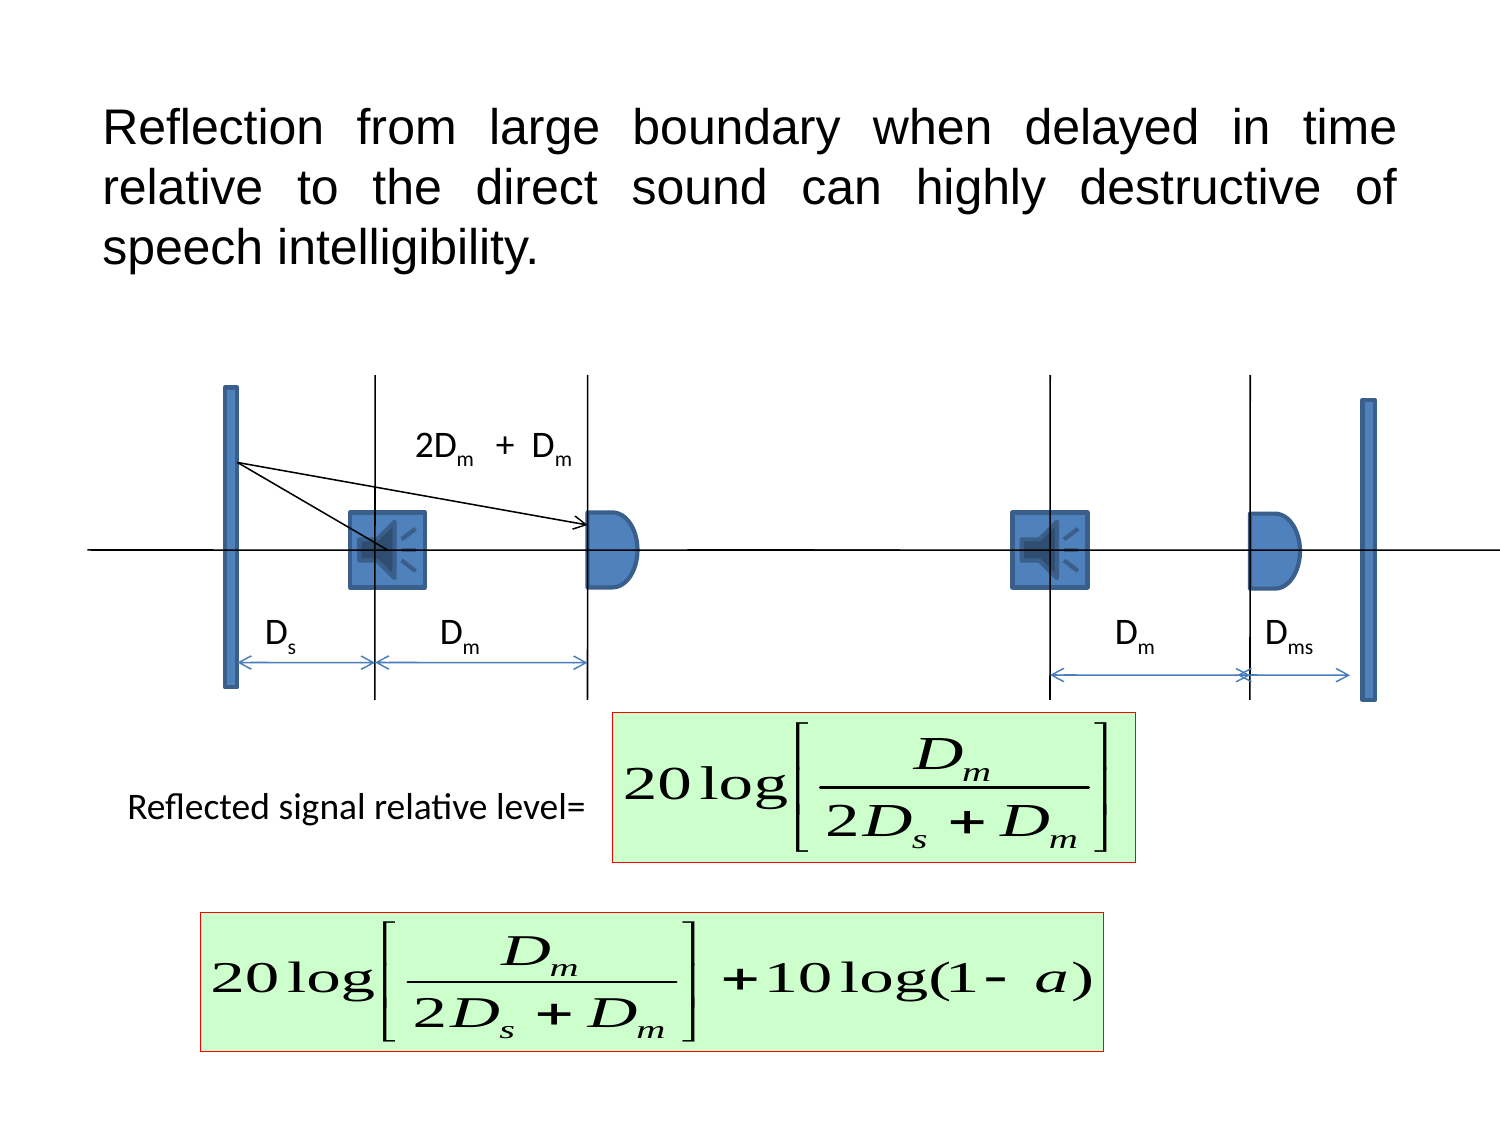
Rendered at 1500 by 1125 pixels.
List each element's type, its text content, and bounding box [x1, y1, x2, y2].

text_box [1251, 511, 1300, 535]
text_box 2Dm + Dm [399, 412, 663, 479]
text_box [348, 561, 374, 590]
text_box [589, 510, 638, 535]
text_box [223, 560, 239, 689]
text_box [237, 547, 388, 551]
text_box Dms [1250, 599, 1363, 666]
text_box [237, 462, 588, 526]
text_box Reflected signal relative level= [112, 774, 607, 835]
text_box Dm [1100, 599, 1213, 666]
text_box [1051, 560, 1090, 590]
text_box [1360, 560, 1377, 702]
text_box [1051, 510, 1090, 535]
text_box Ds [249, 599, 363, 660]
text_box [223, 385, 239, 535]
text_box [612, 712, 1137, 863]
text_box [199, 912, 1104, 1052]
text_box [376, 560, 427, 590]
text_box [589, 560, 639, 590]
text_box [1010, 510, 1049, 535]
text_box Reflection from large boundary when delayed in time relative to the direct sound can highly destructive of speech intelligibility. [87, 87, 1413, 283]
text_box Dm [425, 599, 538, 660]
text_box [1010, 560, 1049, 590]
text_box [1251, 560, 1302, 591]
text_box [1360, 398, 1377, 535]
